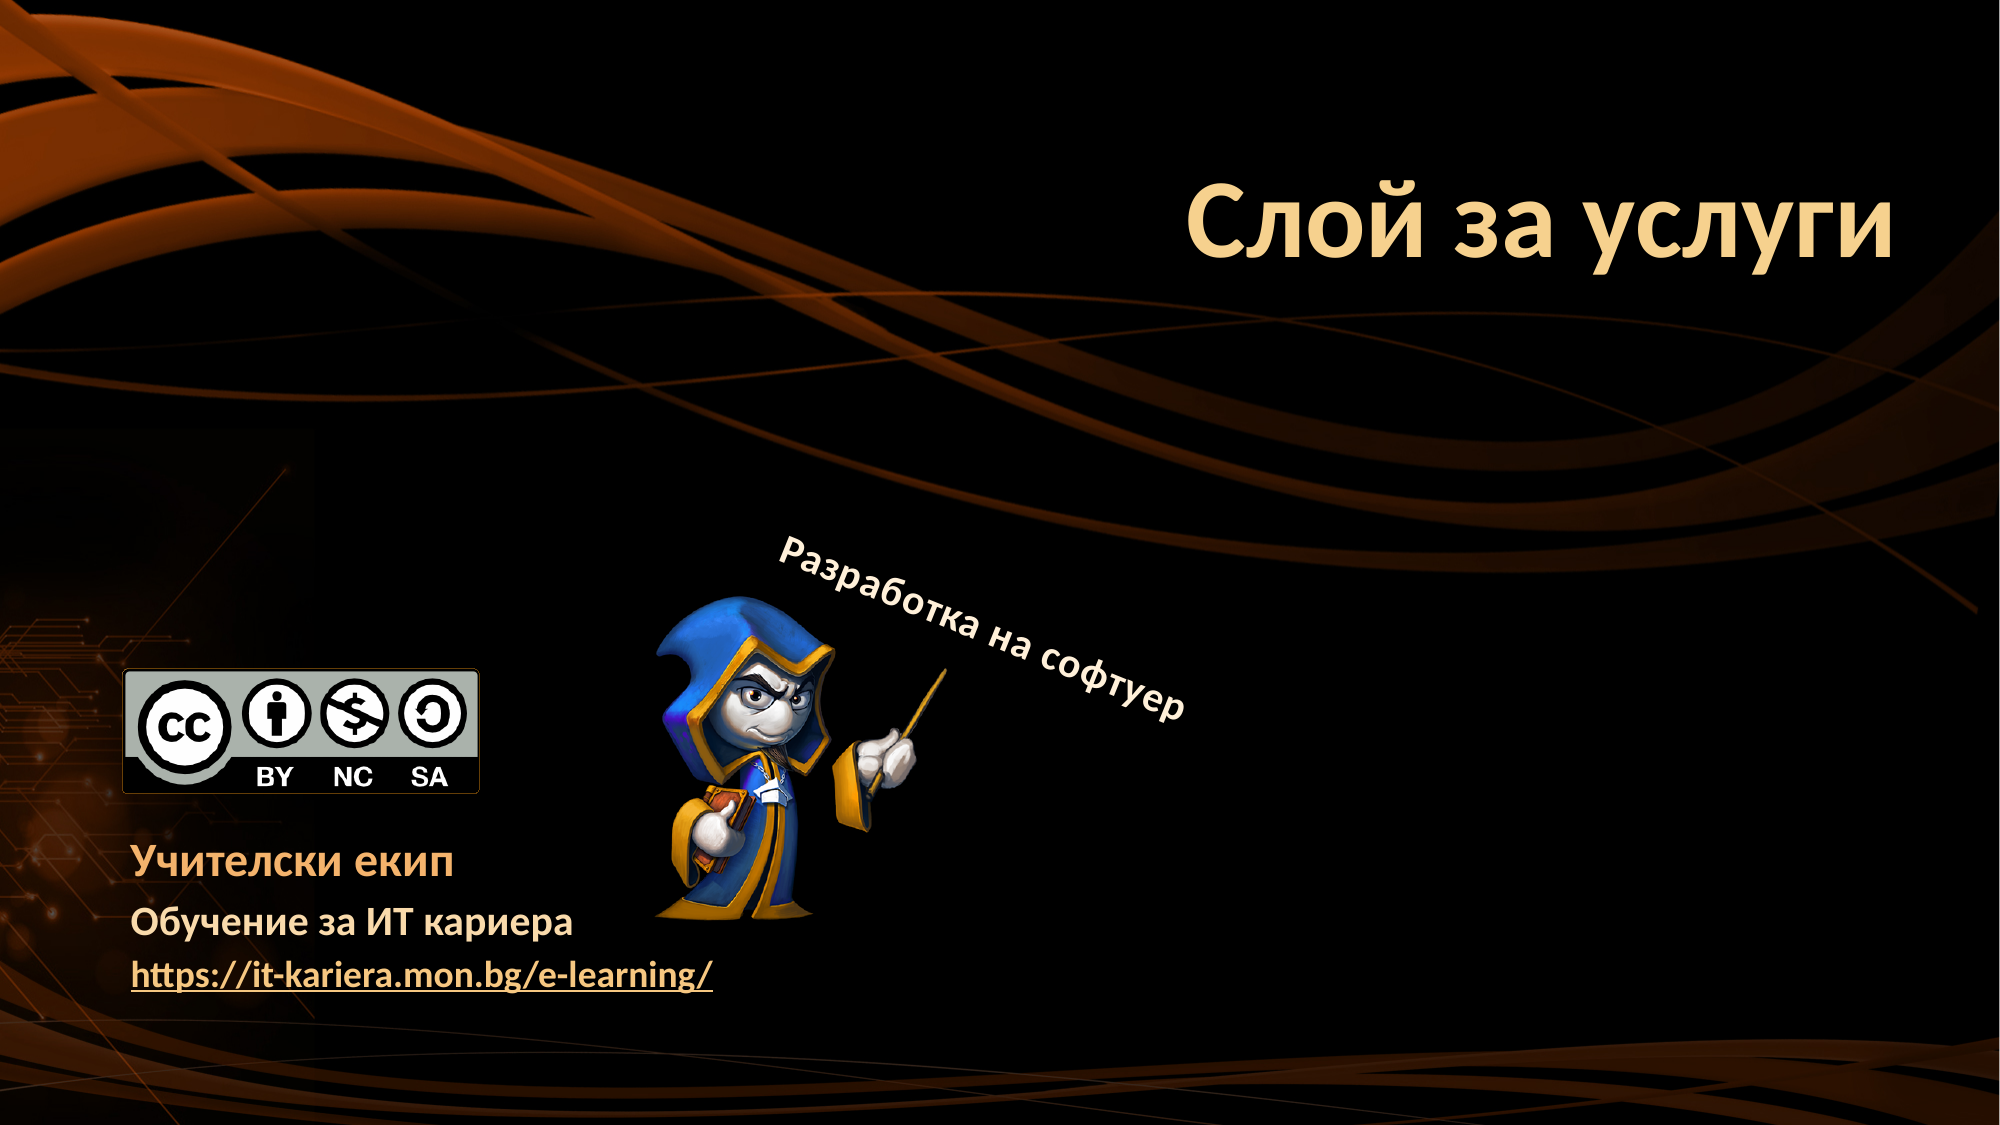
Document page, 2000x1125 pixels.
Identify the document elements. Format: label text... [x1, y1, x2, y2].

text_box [122, 594, 1218, 1009]
text_box [574, 314, 1898, 534]
text_box Слой за услуги [479, 124, 1898, 318]
picture [0, 0, 2000, 1125]
